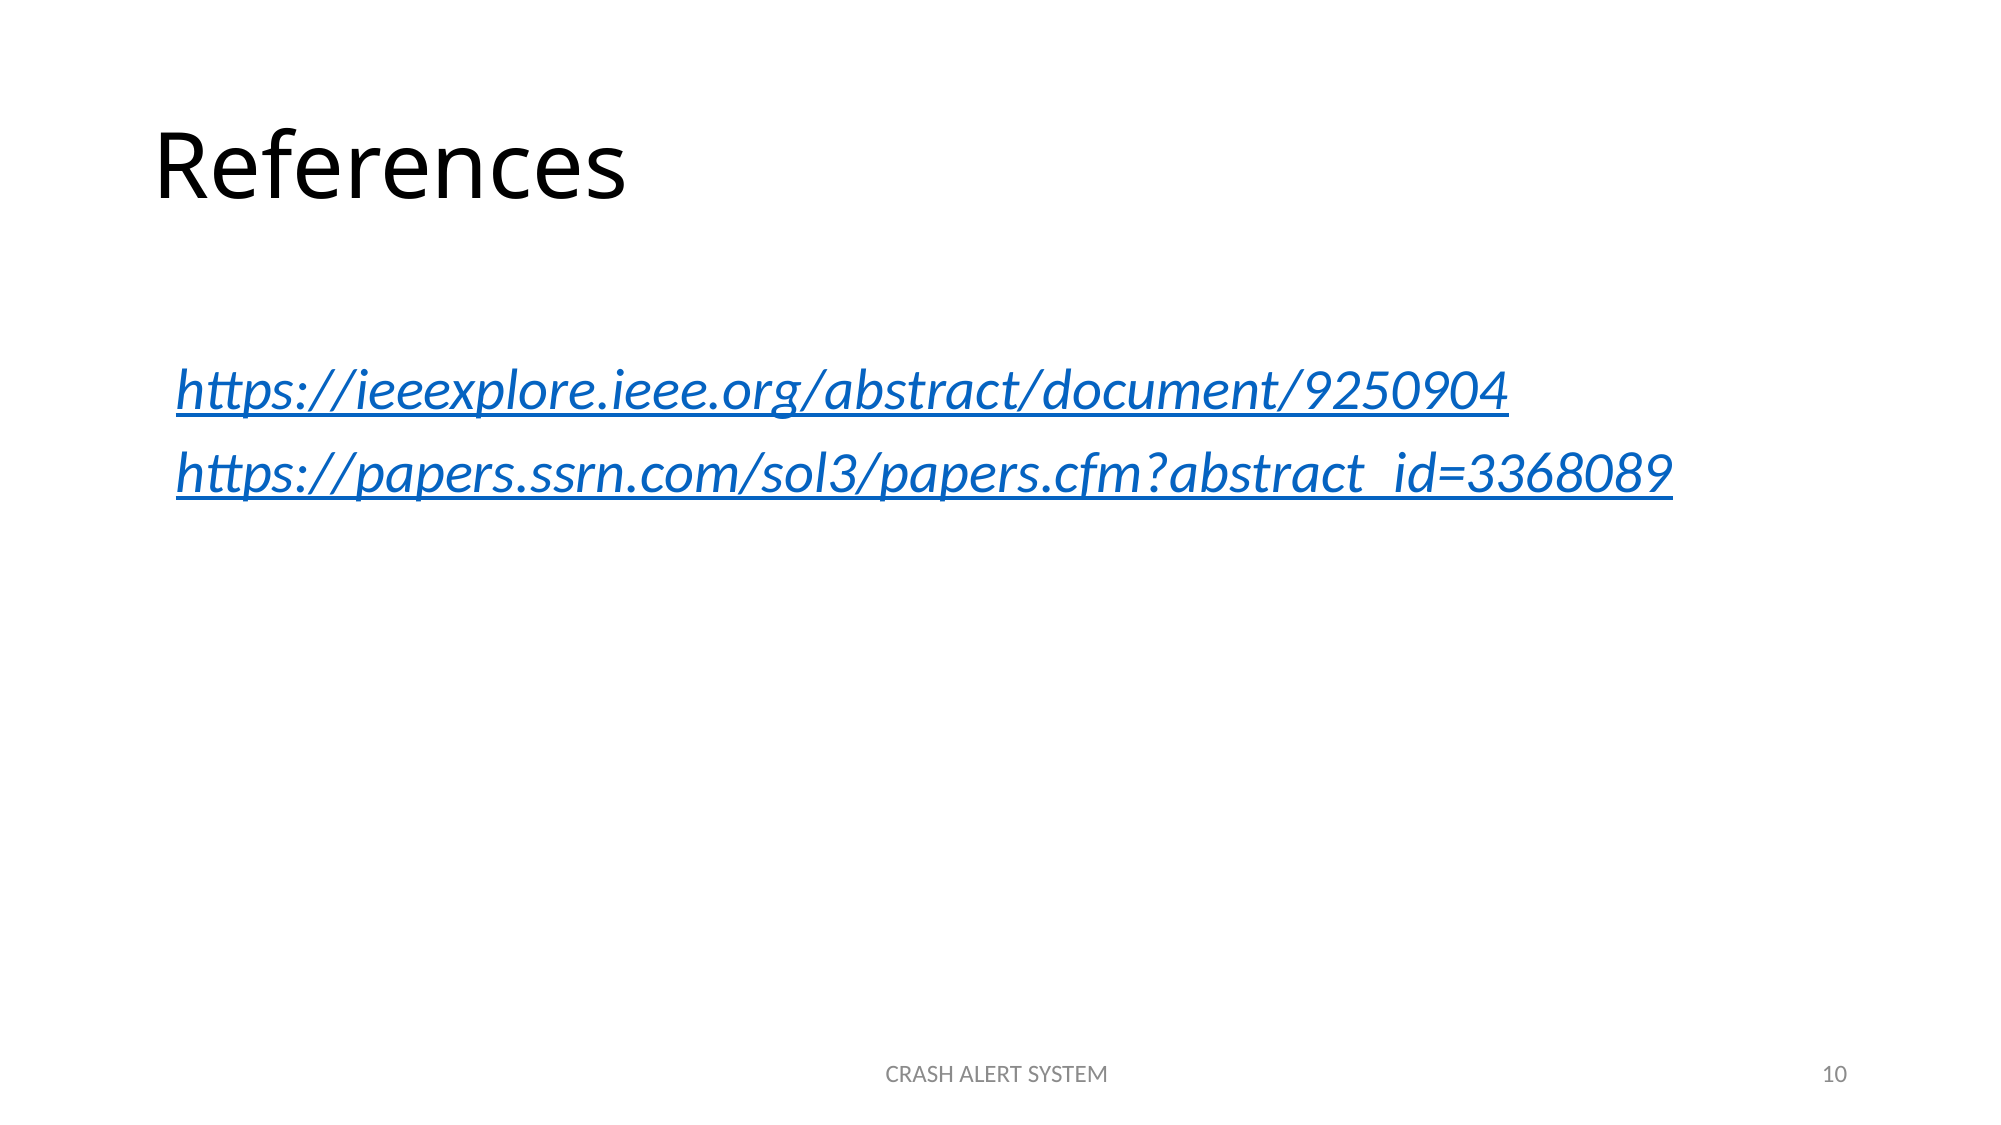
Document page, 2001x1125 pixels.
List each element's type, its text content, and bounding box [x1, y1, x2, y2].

title References [137, 59, 1863, 278]
list https://ieeexplore.ieee.org/abstract/document/9250904 https://papers.ssrn.com/sol3/papers.cfm?abstract_id=3368089 [160, 351, 1886, 1066]
slide_number 10 [1412, 1042, 1863, 1103]
footer CRASH ALERT SYSTEM [662, 1042, 1338, 1103]
